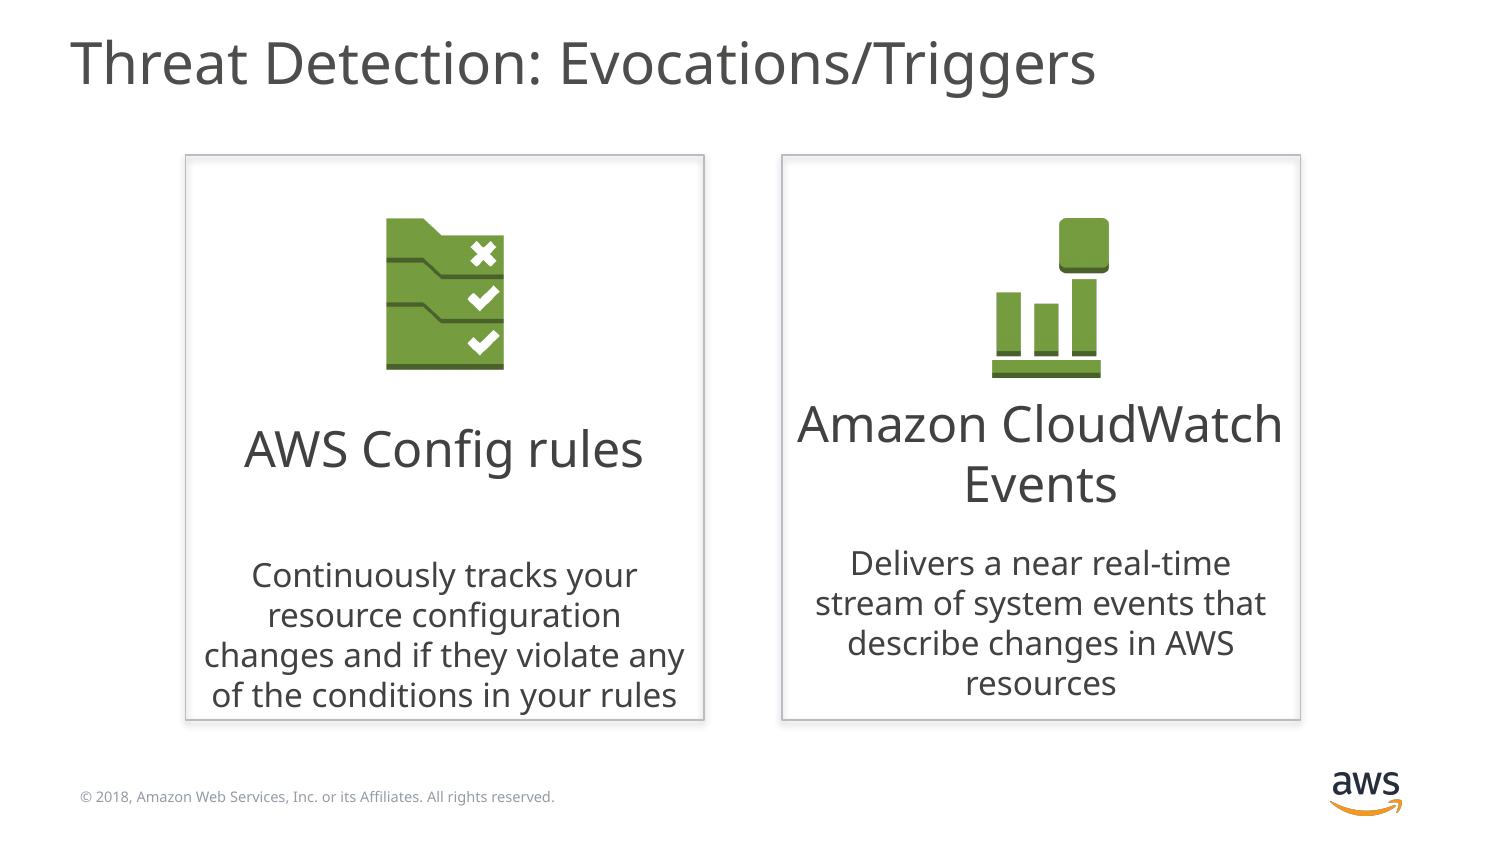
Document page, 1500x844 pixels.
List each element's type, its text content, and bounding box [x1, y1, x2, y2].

picture [992, 218, 1109, 378]
picture [1330, 772, 1402, 816]
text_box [781, 154, 1301, 721]
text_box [185, 154, 705, 721]
title Threat Detection: Evocations/Triggers [55, 18, 1402, 109]
